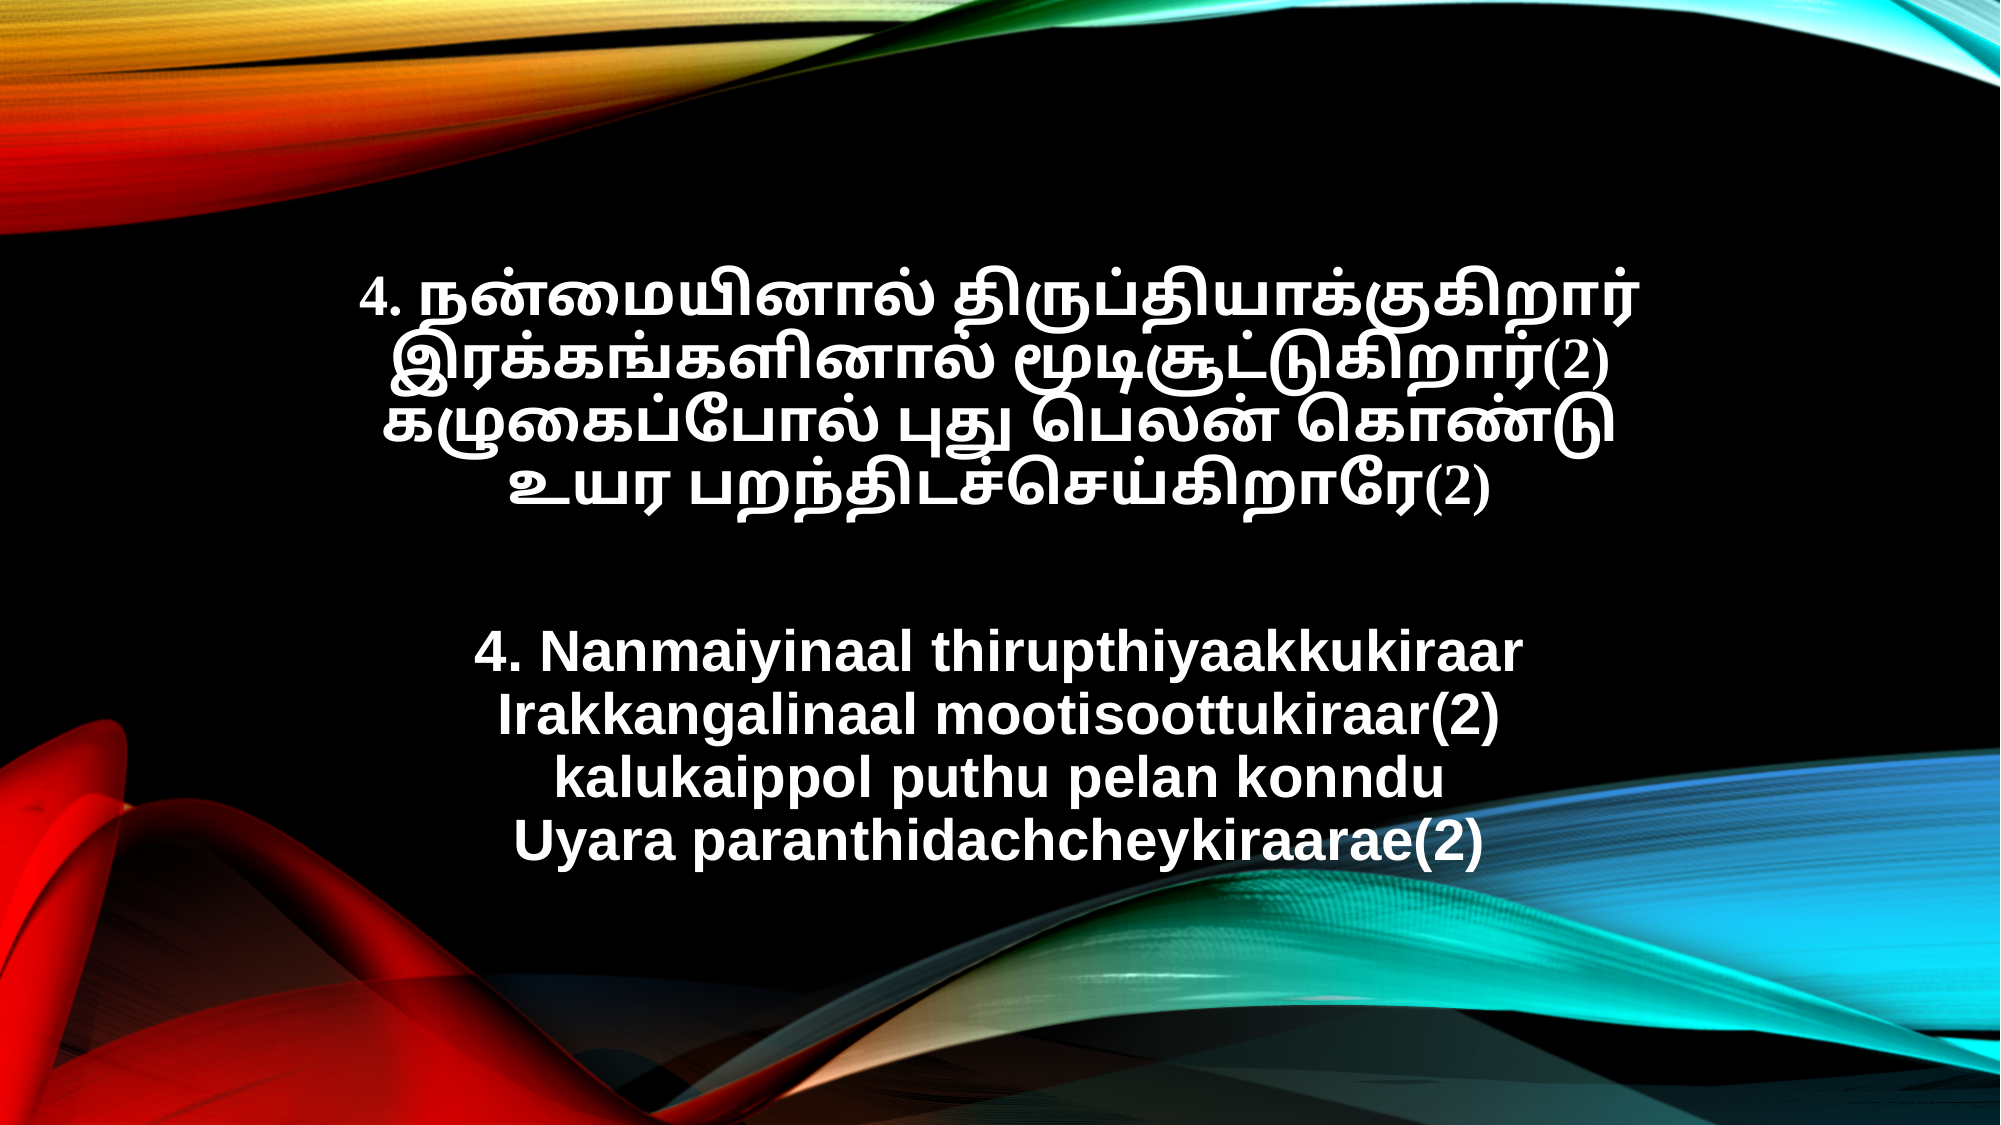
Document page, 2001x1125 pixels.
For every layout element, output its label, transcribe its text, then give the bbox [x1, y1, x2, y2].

subtitle 4. நன்மையினால் திருப்தியாக்குகிறார் இரக்கங்களினால் மூடிசூட்டுகிறார்(2) கழுகைப்போல் புது பெலன் கொண்டு உயர பறந்திடச்செய்கிறாரே(2) 4. Nanmaiyinaal thirupthiyaakkukiraar Irakkangalinaal mootisoottukiraar(2) kalukaippol puthu pelan konndu Uyara paranthidachcheykiraarae(2) [0, 0, 2000, 1125]
